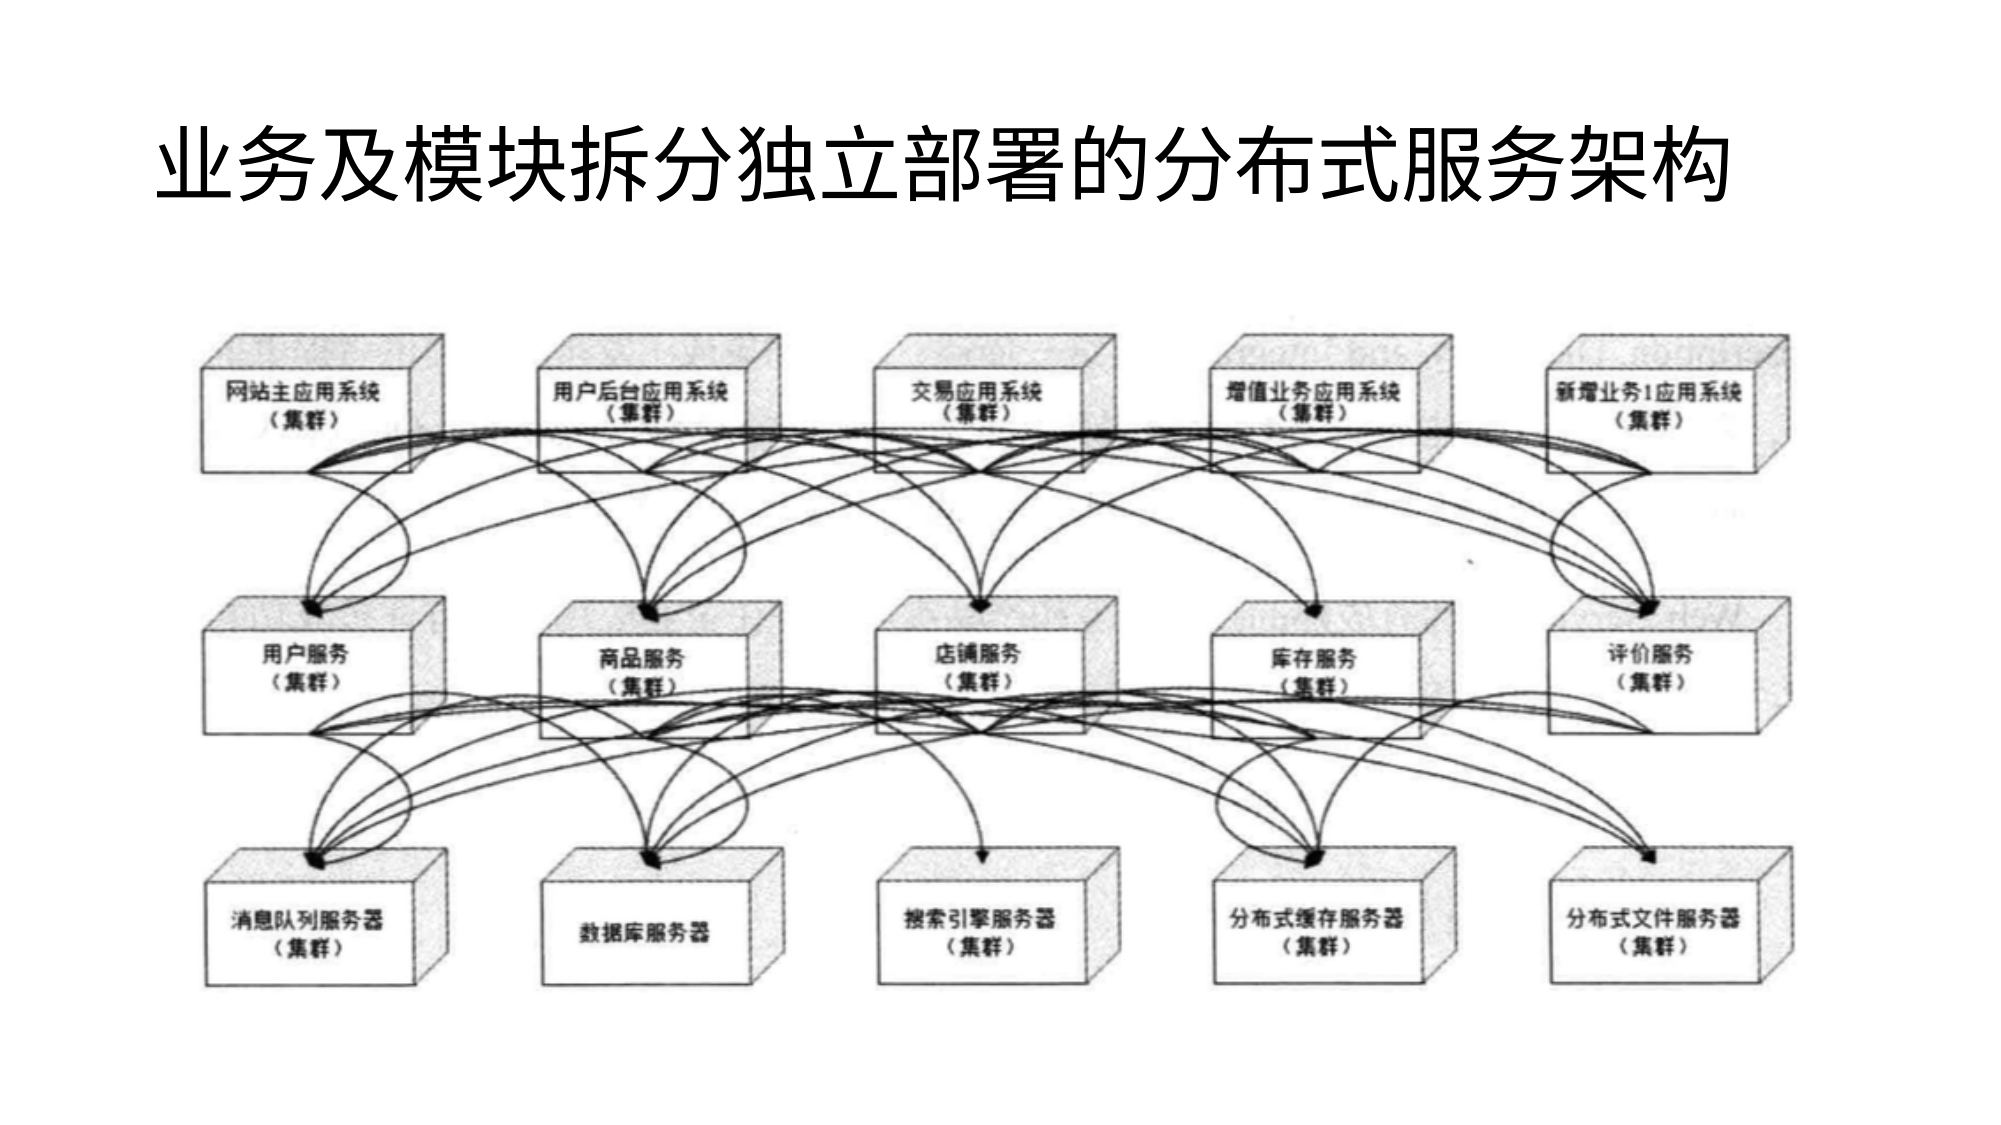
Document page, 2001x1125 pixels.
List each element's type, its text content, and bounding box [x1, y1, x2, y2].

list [141, 299, 1859, 1014]
title 业务及模块拆分独立部署的分布式服务架构 [137, 59, 1863, 278]
